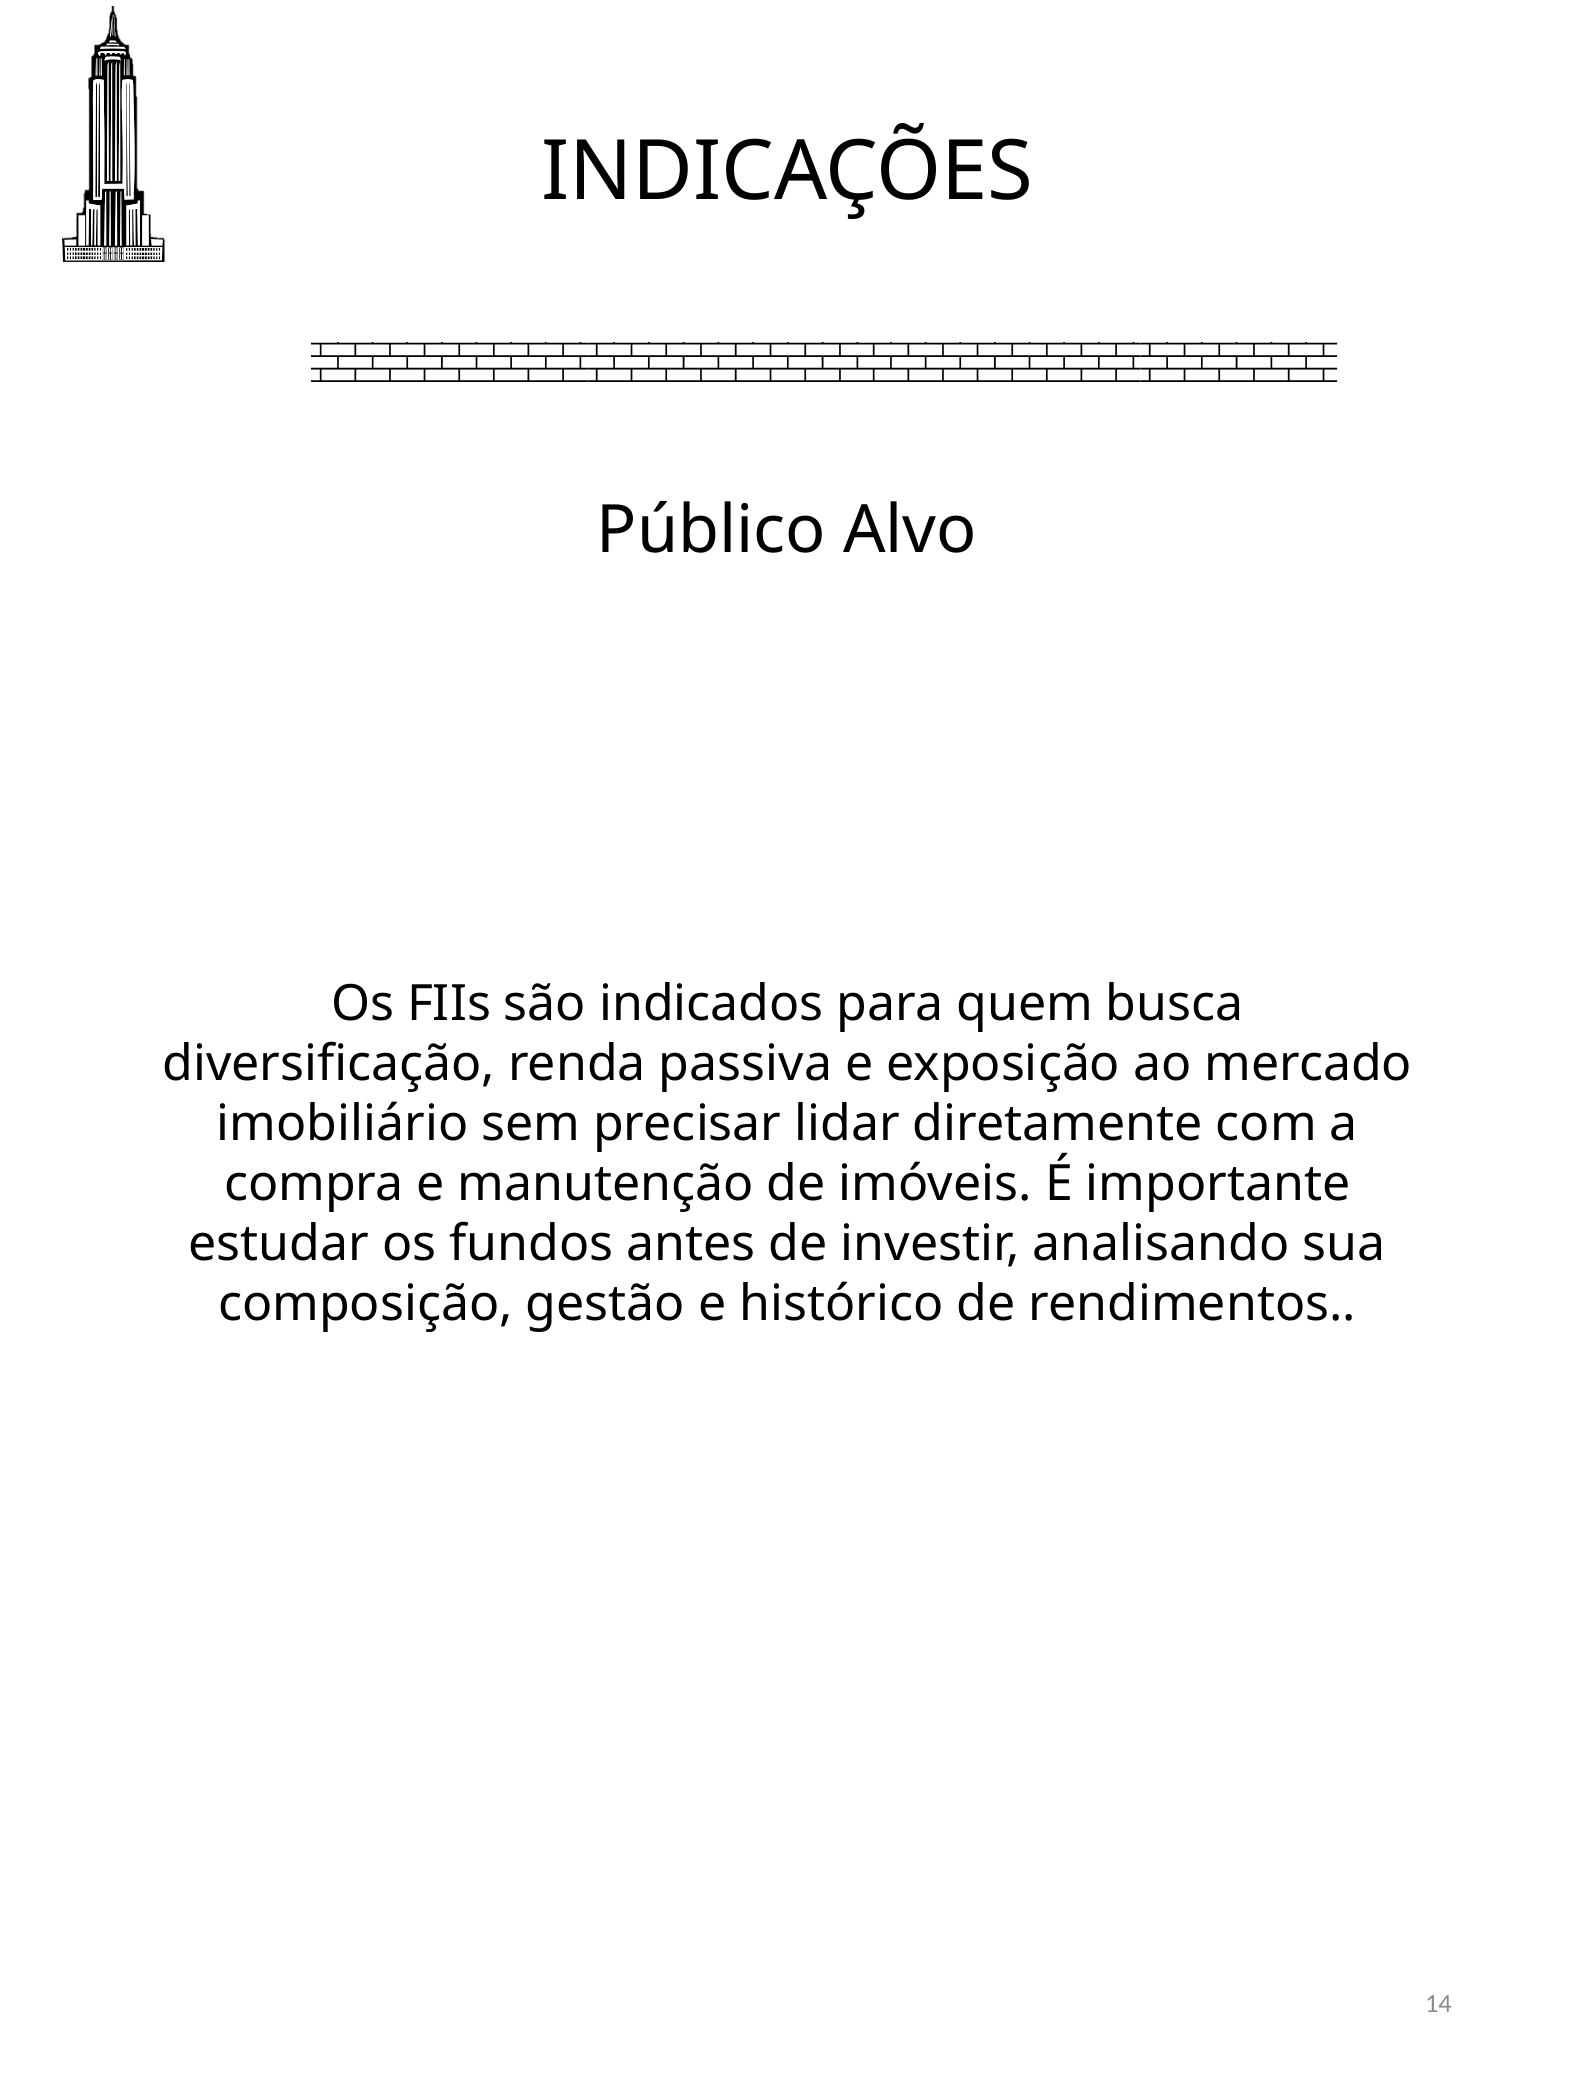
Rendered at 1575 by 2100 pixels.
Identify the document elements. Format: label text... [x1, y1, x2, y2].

text_box Público Alvo [367, 478, 1208, 574]
picture [62, 0, 165, 262]
text_box Os FIIs são indicados para quem busca diversificação, renda passiva e exposição ao mercado imobiliário sem precisar lidar diretamente com a compra e manutenção de imóveis. É importante estudar os fundos antes de investir, analisando sua composição, gestão e histórico de rendimentos.. [146, 902, 1429, 1338]
text_box INDICAÇÕES [202, 108, 1373, 224]
slide_number 14 [1112, 1946, 1467, 2059]
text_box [311, 342, 1338, 382]
